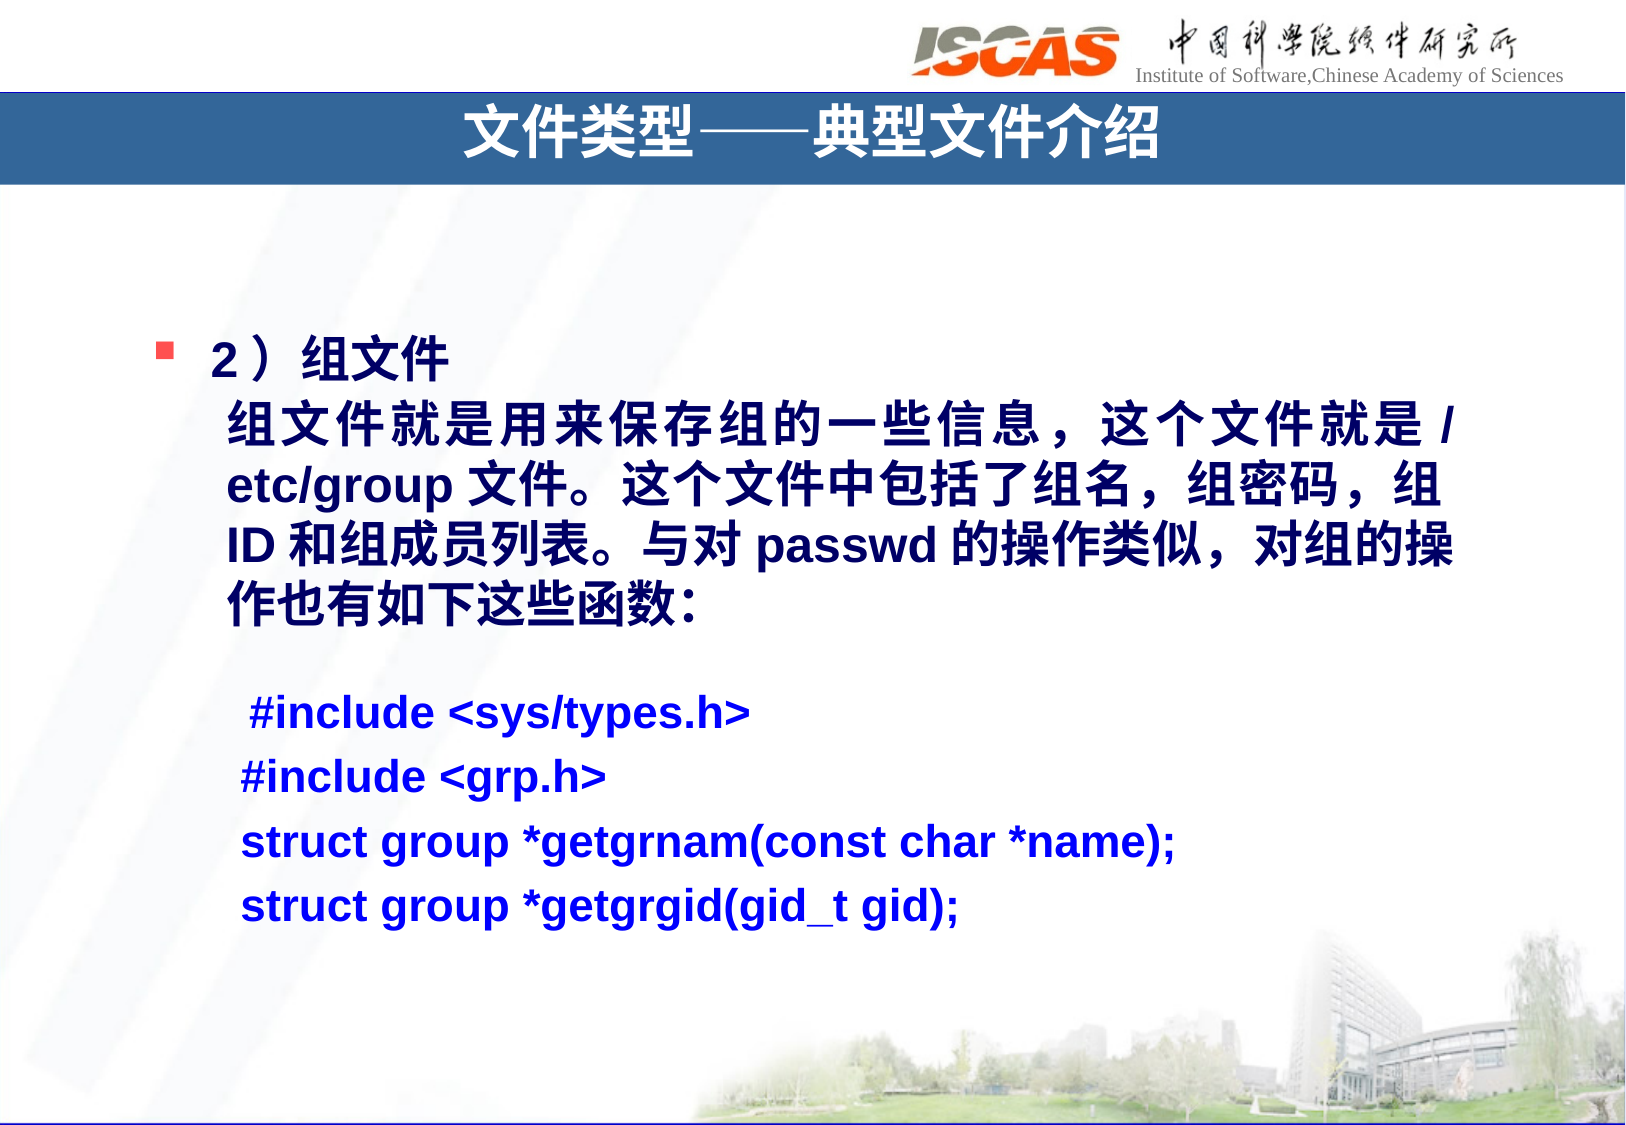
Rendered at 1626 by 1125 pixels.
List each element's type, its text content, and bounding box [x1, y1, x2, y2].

picture [0, 92, 1626, 1125]
text_box 2）组文件 #include <sys/types.h> #include <grp.h> struct group *getgrnam(const char *name); struct group *getgrgid(gid_t gid); [136, 326, 1543, 977]
title 文件类型——典型文件介绍 [0, 93, 1625, 185]
text_box 组文件就是用来保存组的一些信息，这个文件就是/etc/group文件。这个文件中包括了组名，组密码，组ID和组成员列表。与对passwd的操作类似，对组的操作也有如下这些函数： [136, 385, 1470, 640]
picture [907, 18, 1132, 87]
picture [1166, 15, 1519, 71]
